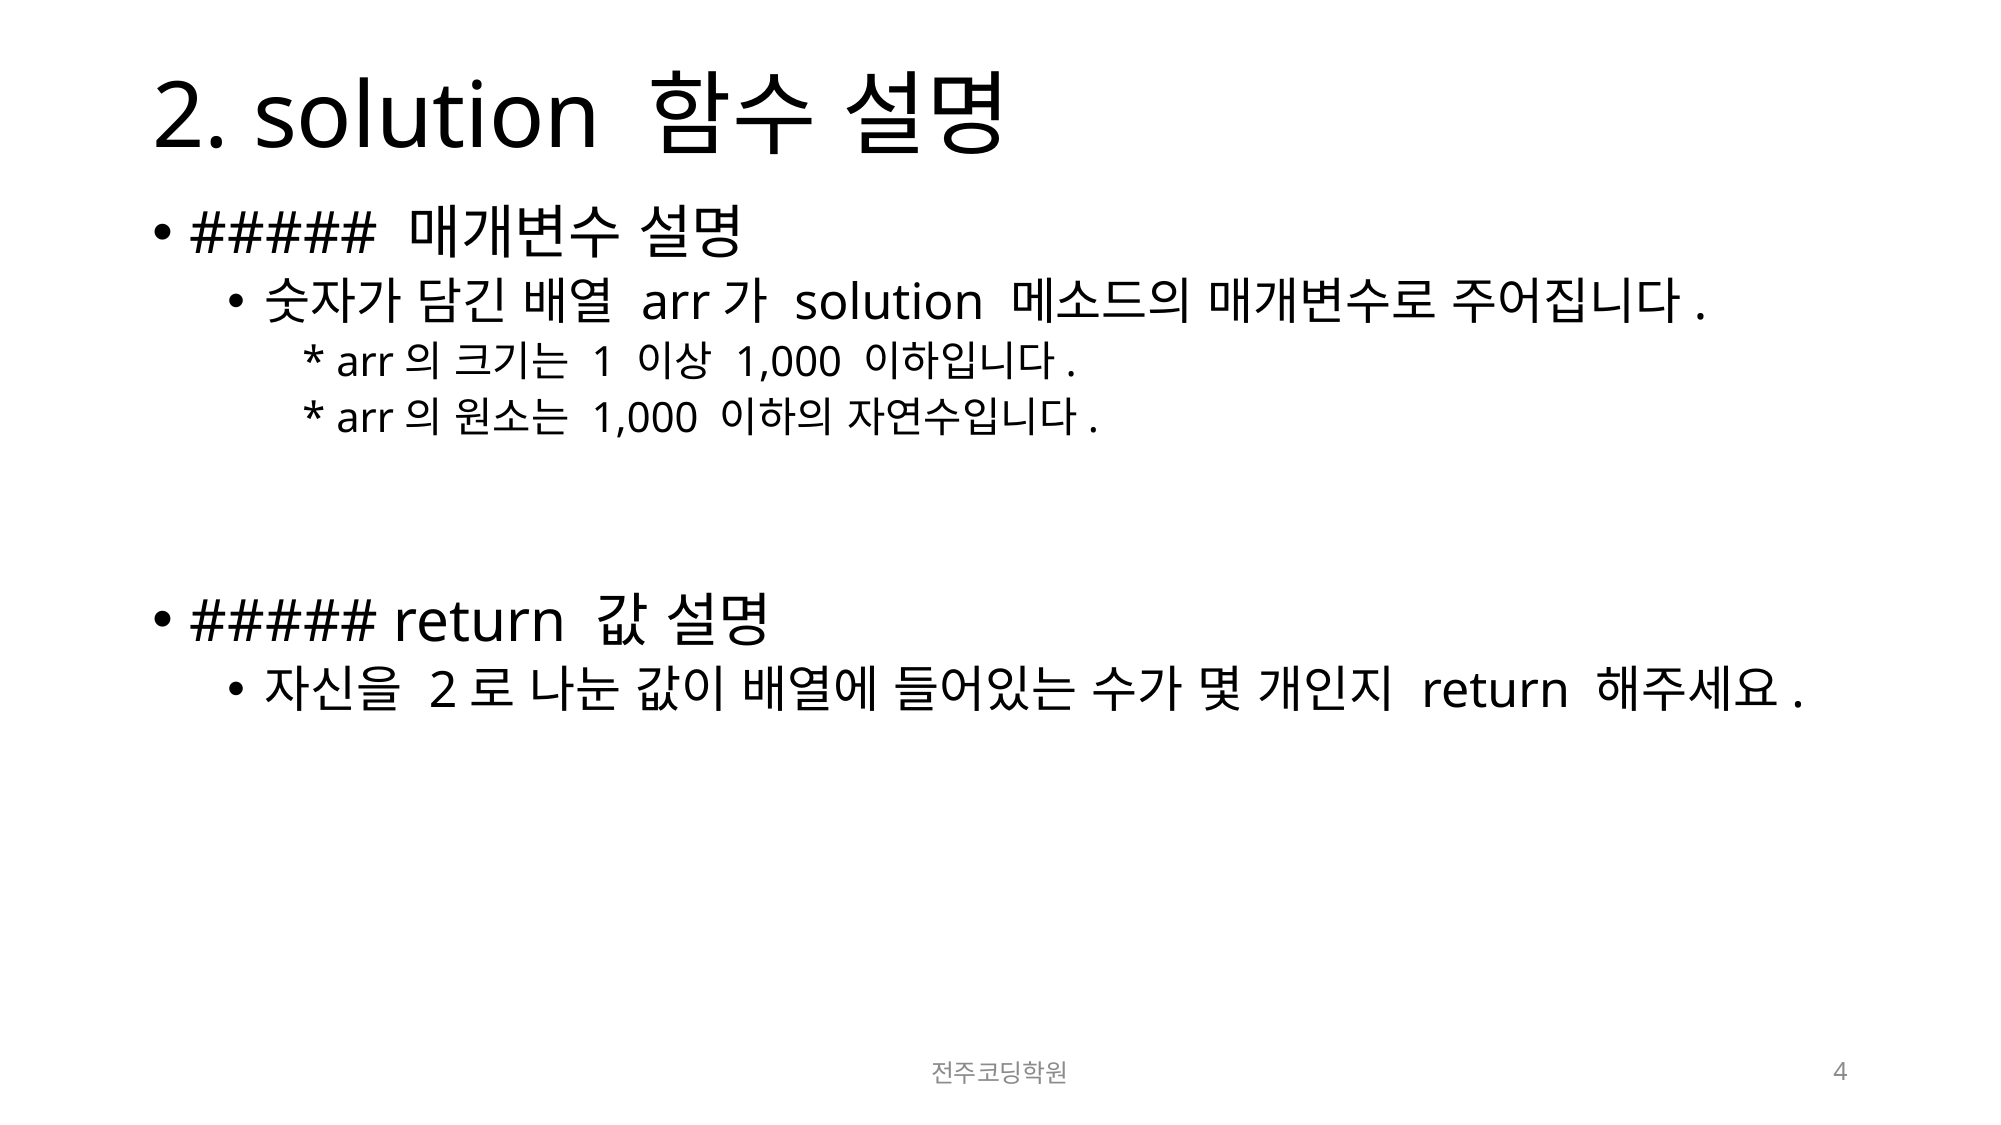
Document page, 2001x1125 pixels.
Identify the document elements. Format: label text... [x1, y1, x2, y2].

list ##### 매개변수 설명 숫자가 담긴 배열 arr가 solution 메소드의 매개변수로 주어집니다. * arr의 크기는 1 이상 1,000 이하입니다. * arr의 원소는 1,000 이하의 자연수입니다. ##### return 값 설명 자신을 2로 나눈 값이 배열에 들어있는 수가 몇 개인지 return 해주세요. [137, 195, 1863, 942]
title 2. solution 함수 설명 [137, 8, 1863, 195]
footer 전주코딩학원 [662, 1042, 1338, 1103]
slide_number 4 [1412, 1042, 1863, 1103]
